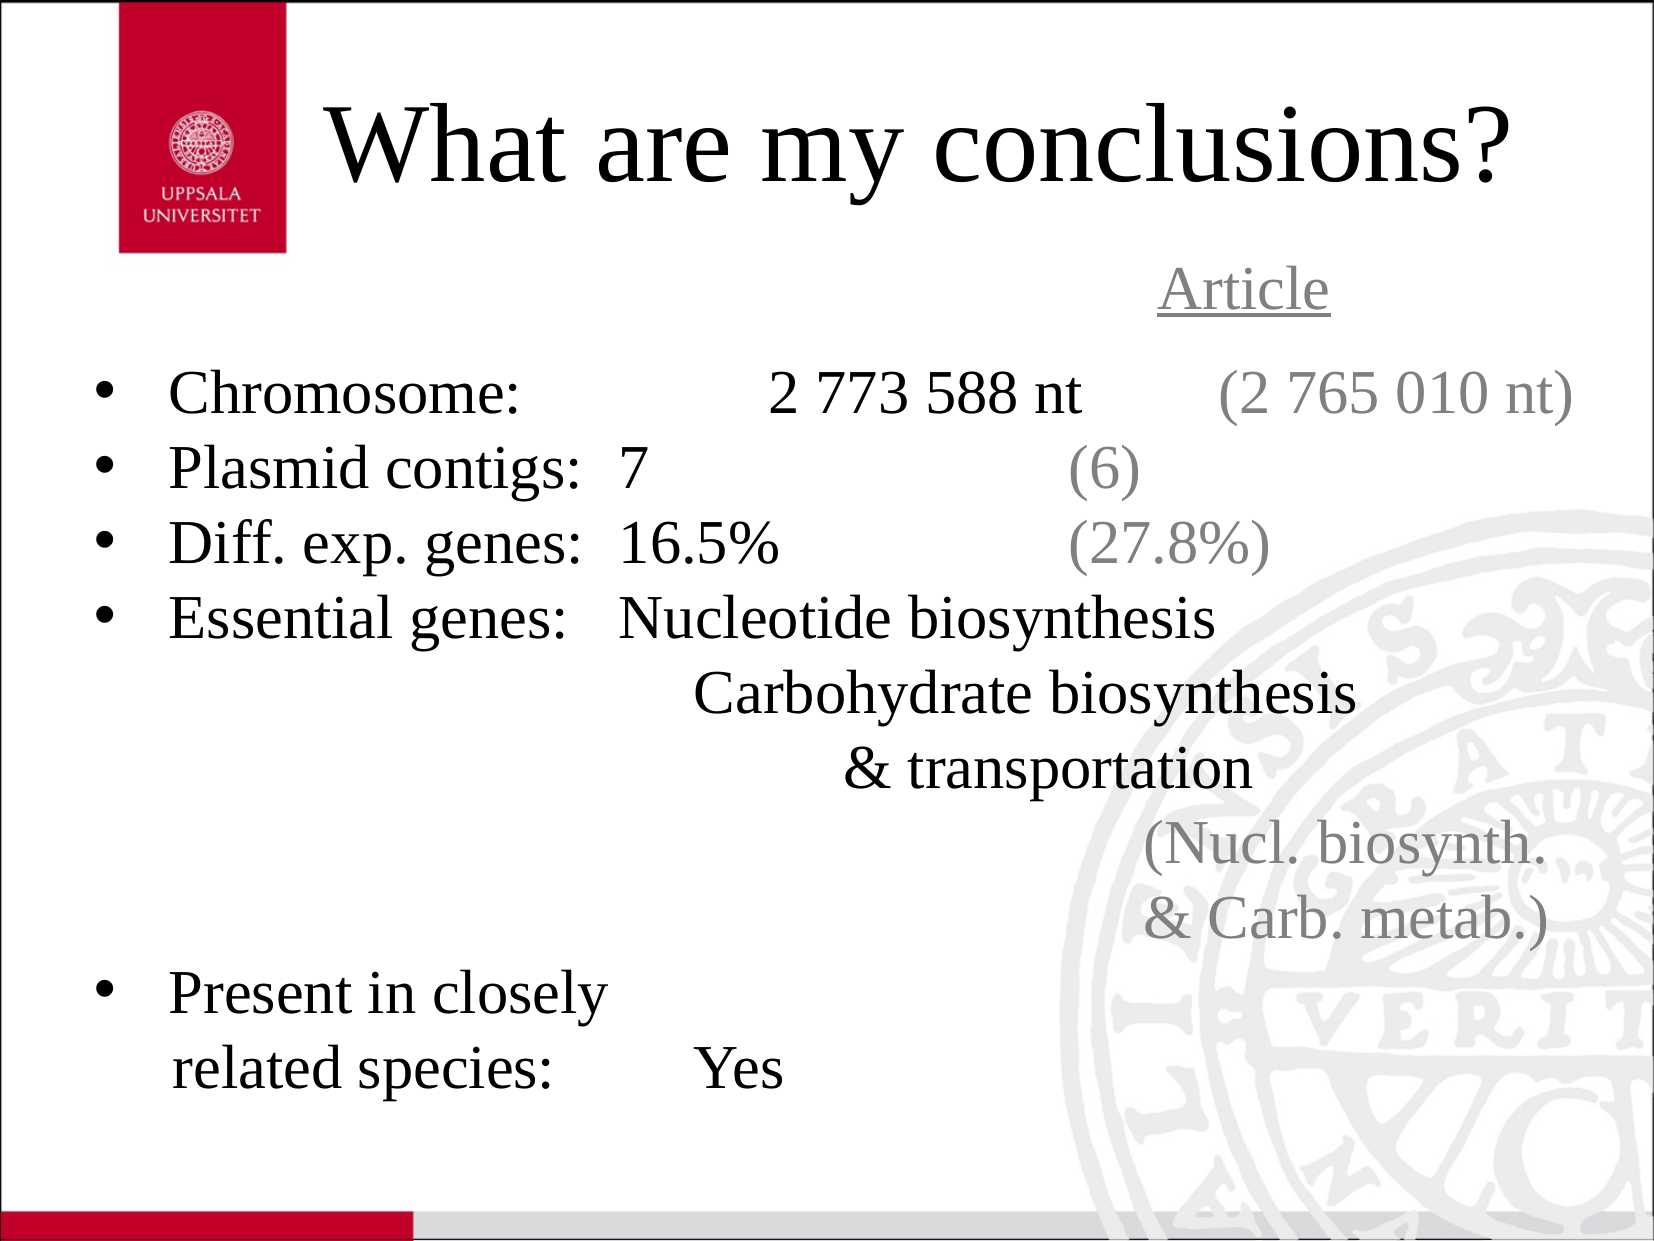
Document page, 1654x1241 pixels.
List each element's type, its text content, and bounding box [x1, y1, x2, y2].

text_box Article [1142, 240, 1346, 330]
text_box Chromosome: 2 773 588 nt (2 765 010 nt) Plasmid contigs: 7 (6) Diff. exp. genes: 16.5% (27.8%) Essential genes: Nucleotide biosynthesis Carbohydrate biosynthesis & transportation (Nucl. biosynth. & Carb. metab.) Present in closely related species: Yes [79, 343, 1654, 1108]
title What are my conclusions? [235, 32, 1604, 240]
picture [0, 0, 1654, 1241]
